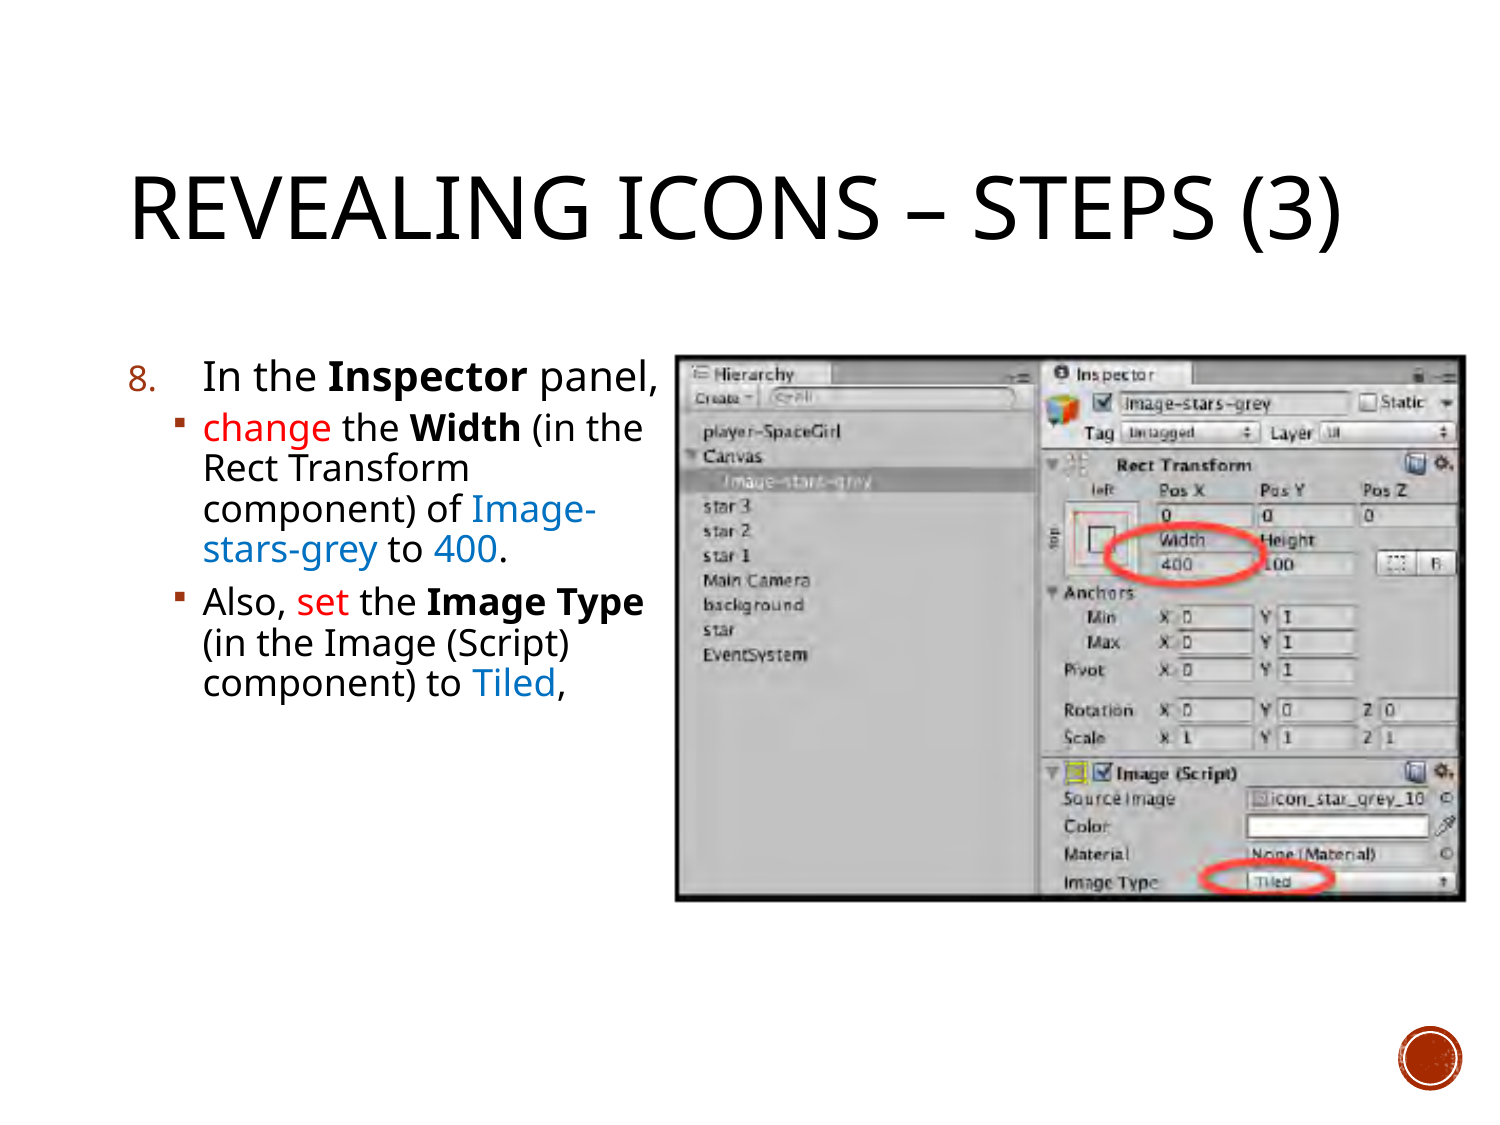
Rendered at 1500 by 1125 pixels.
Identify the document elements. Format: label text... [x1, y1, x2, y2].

title Revealing icons – Steps (3) [112, 79, 1388, 344]
list In the Inspector panel, change the Width (in the Rect Transform component) of Image-stars-grey to 400. Also, set the Image Type (in the Image (Script) component) to Tiled, [112, 348, 681, 1013]
picture [667, 347, 1475, 911]
